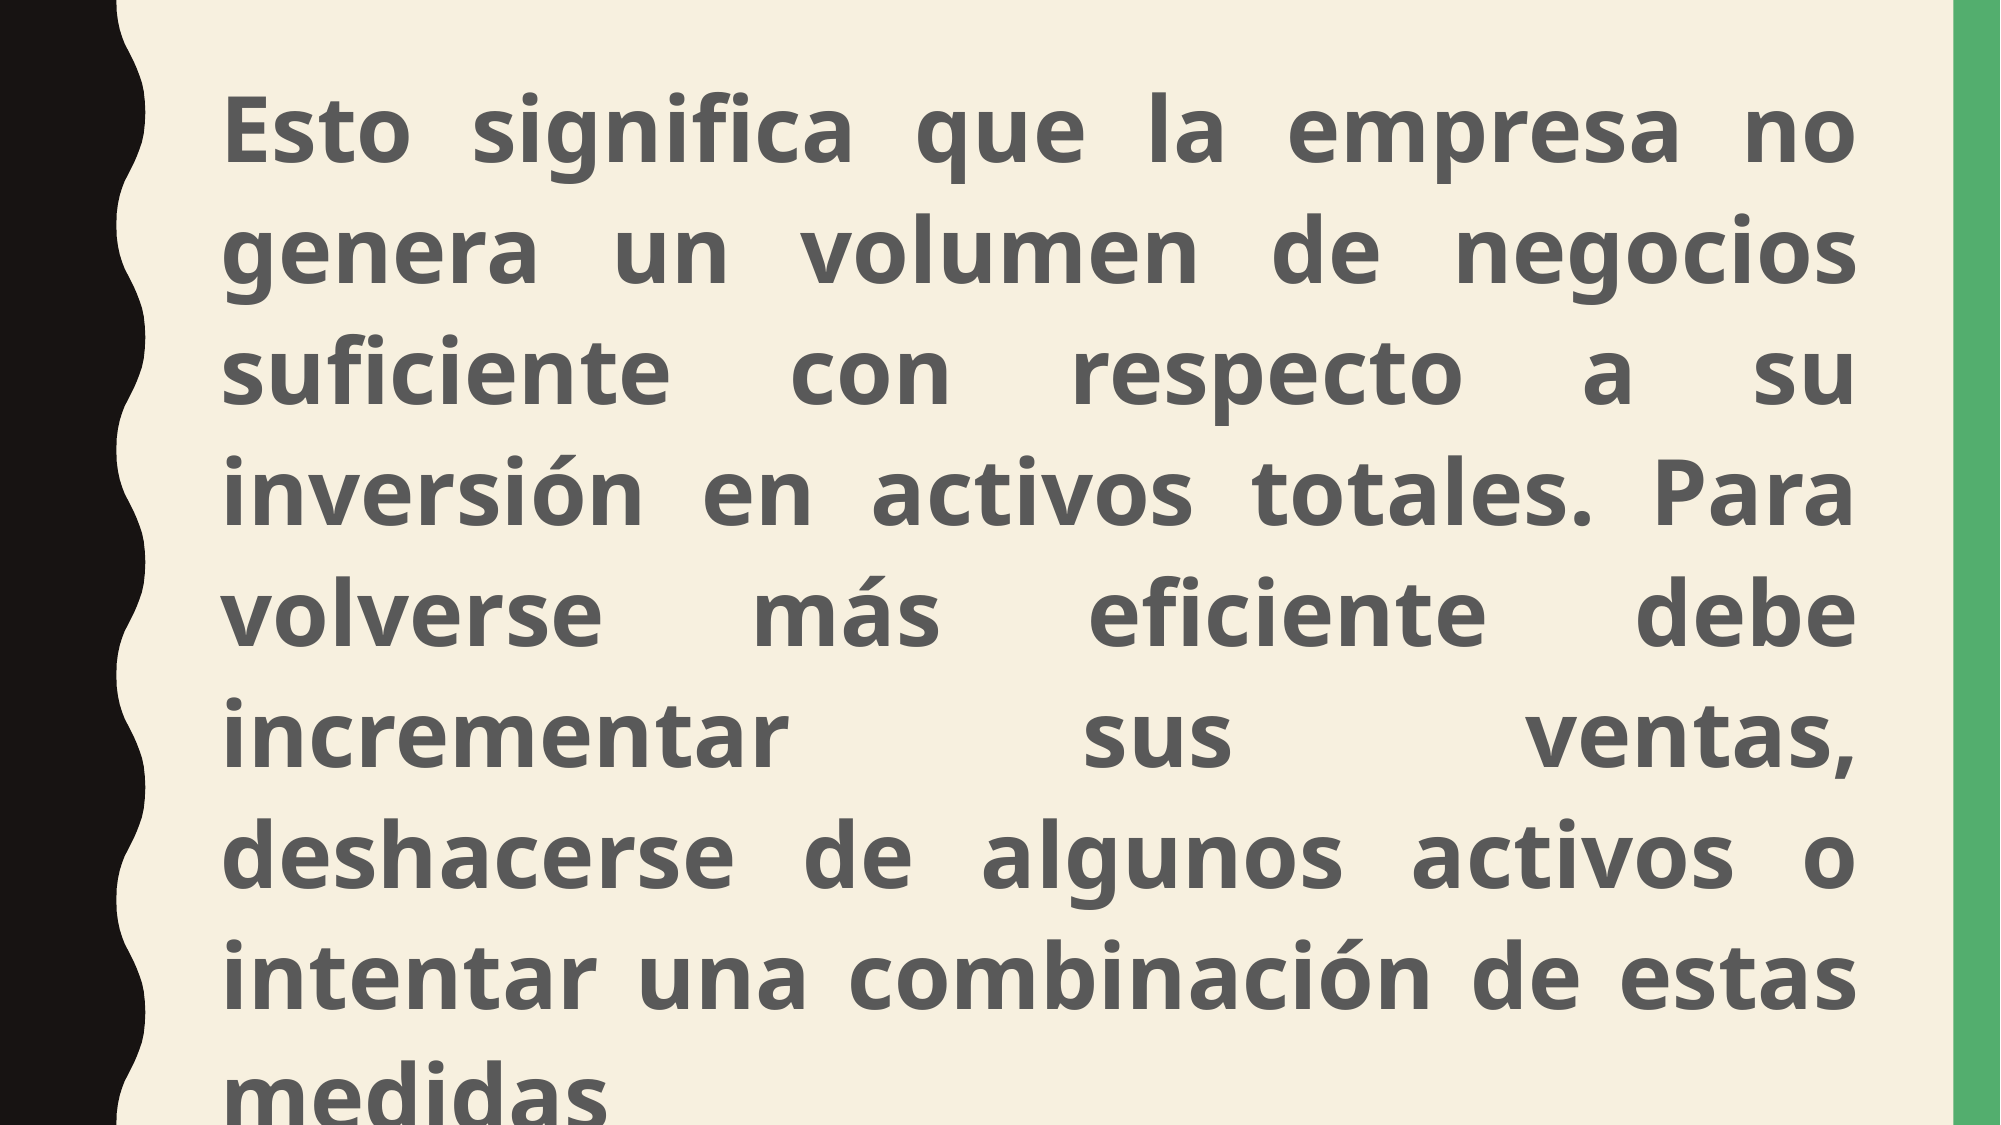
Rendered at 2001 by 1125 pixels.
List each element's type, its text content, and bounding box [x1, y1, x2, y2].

list Esto significa que la empresa no genera un volumen de negocios suficiente con respecto a su inversión en activos totales. Para volverse más eficiente debe incrementar sus ventas, deshacerse de algunos activos o intentar una combinación de estas medidas [205, 52, 1875, 965]
